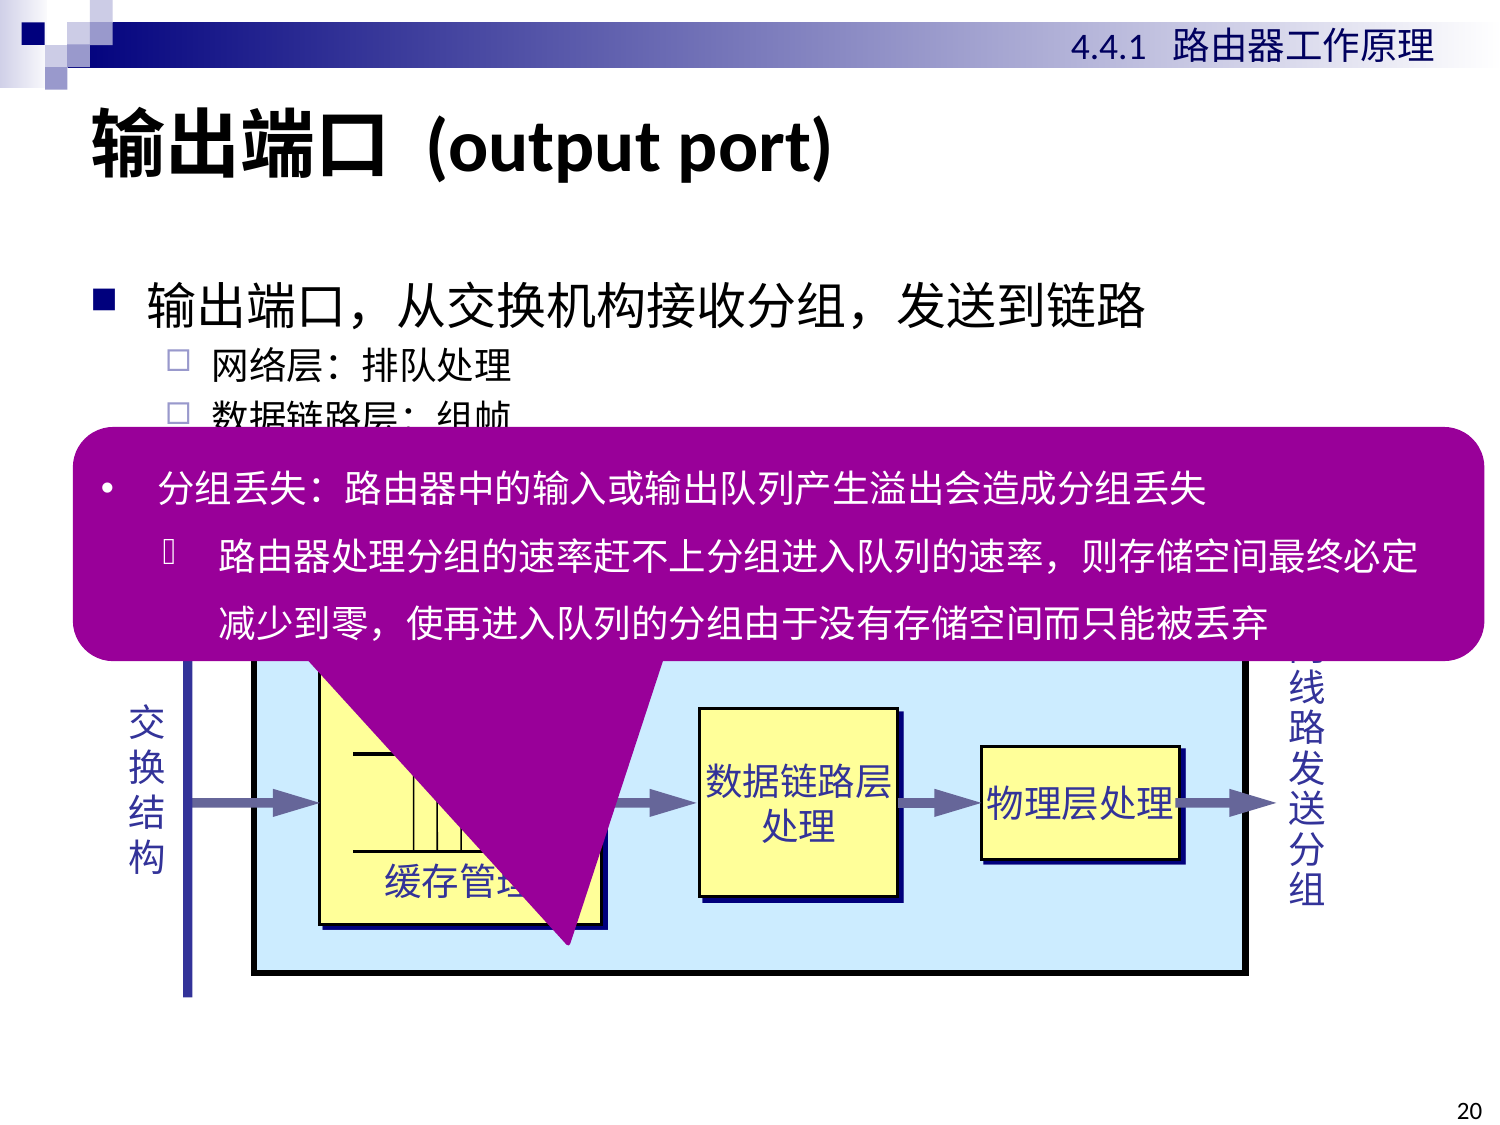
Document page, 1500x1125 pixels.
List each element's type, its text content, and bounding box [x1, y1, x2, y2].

slide_number 20 [1448, 1100, 1483, 1125]
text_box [116, 533, 1339, 998]
list 输出端口，从交换机构接收分组，发送到链路 网络层：排队处理 数据链路层：组帧 物理层：发送比特 [75, 237, 1425, 451]
text_box 4.4.1 路由器工作原理 [1056, 14, 1465, 75]
title 输出端口 (output port) [75, 75, 1425, 209]
text_box 分组丢失：路由器中的输入或输出队列产生溢出会造成分组丢失 路由器处理分组的速率赶不上分组进入队列的速率，则存储空间最终必定减少到零，使再进入队列的分组由于没有存储空间而只能被丢弃 [72, 426, 1485, 662]
